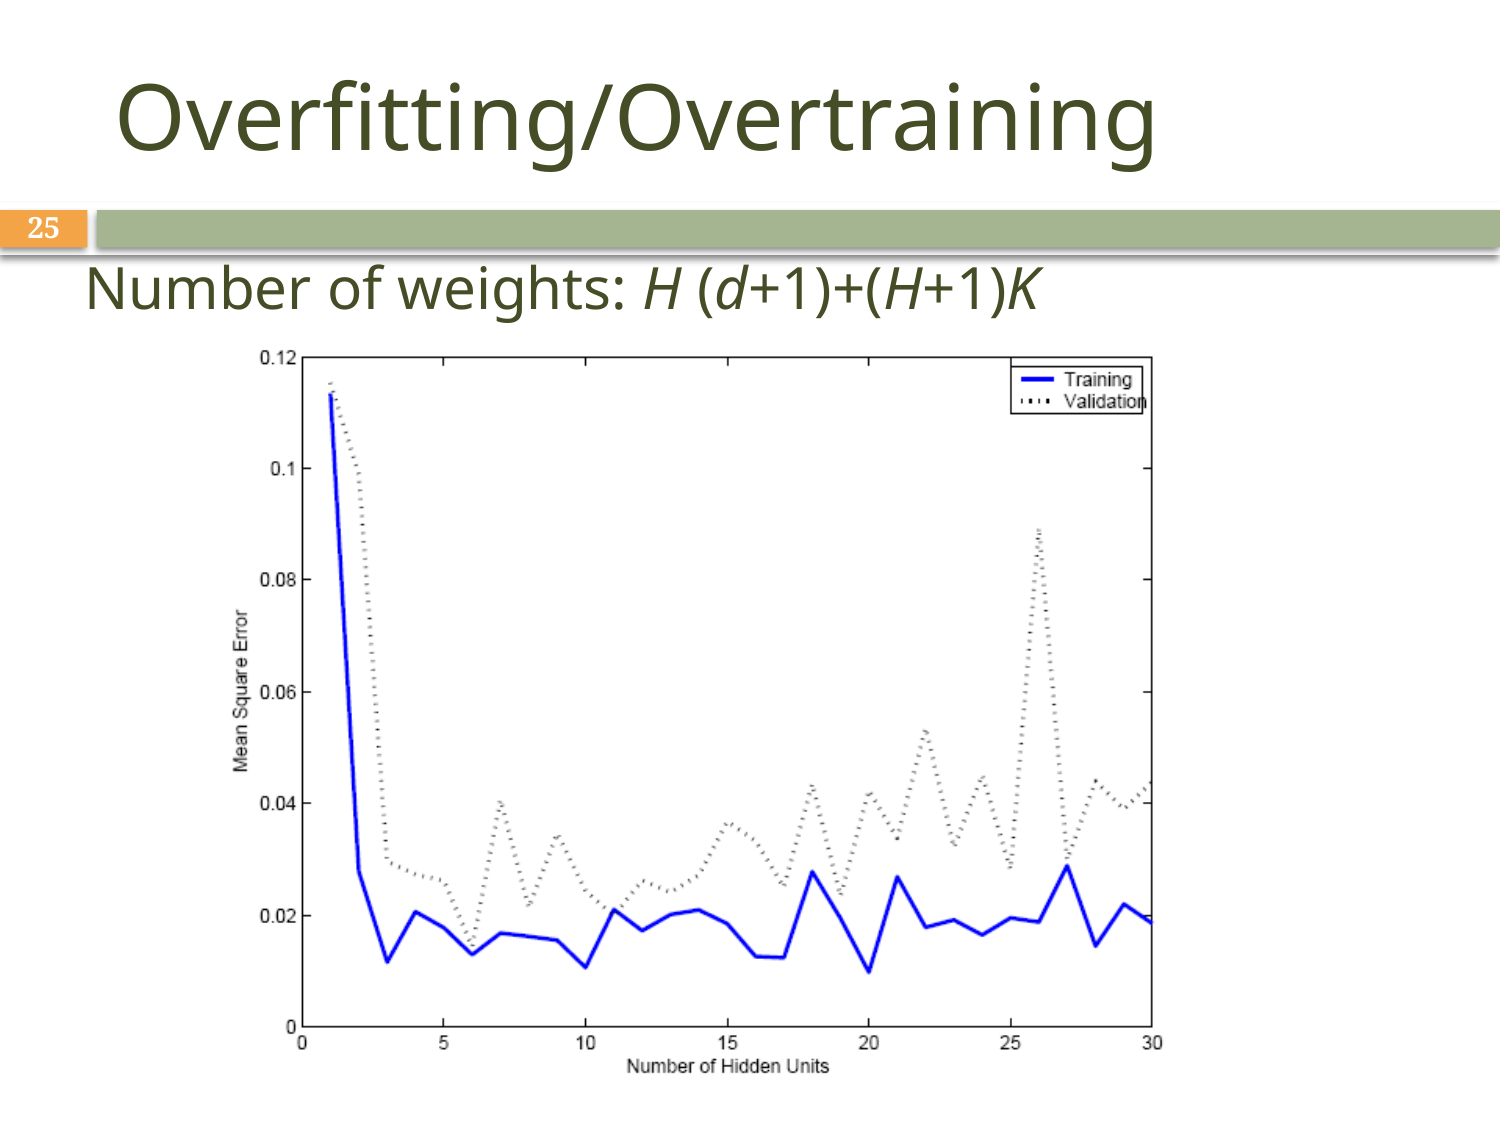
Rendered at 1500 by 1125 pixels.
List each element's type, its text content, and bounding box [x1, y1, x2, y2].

picture [229, 337, 1170, 1081]
title Overfitting/Overtraining [100, 42, 1451, 186]
slide_number 25 [0, 208, 88, 249]
text_box Number of weights: H (d+1)+(H+1)K [69, 243, 1055, 329]
